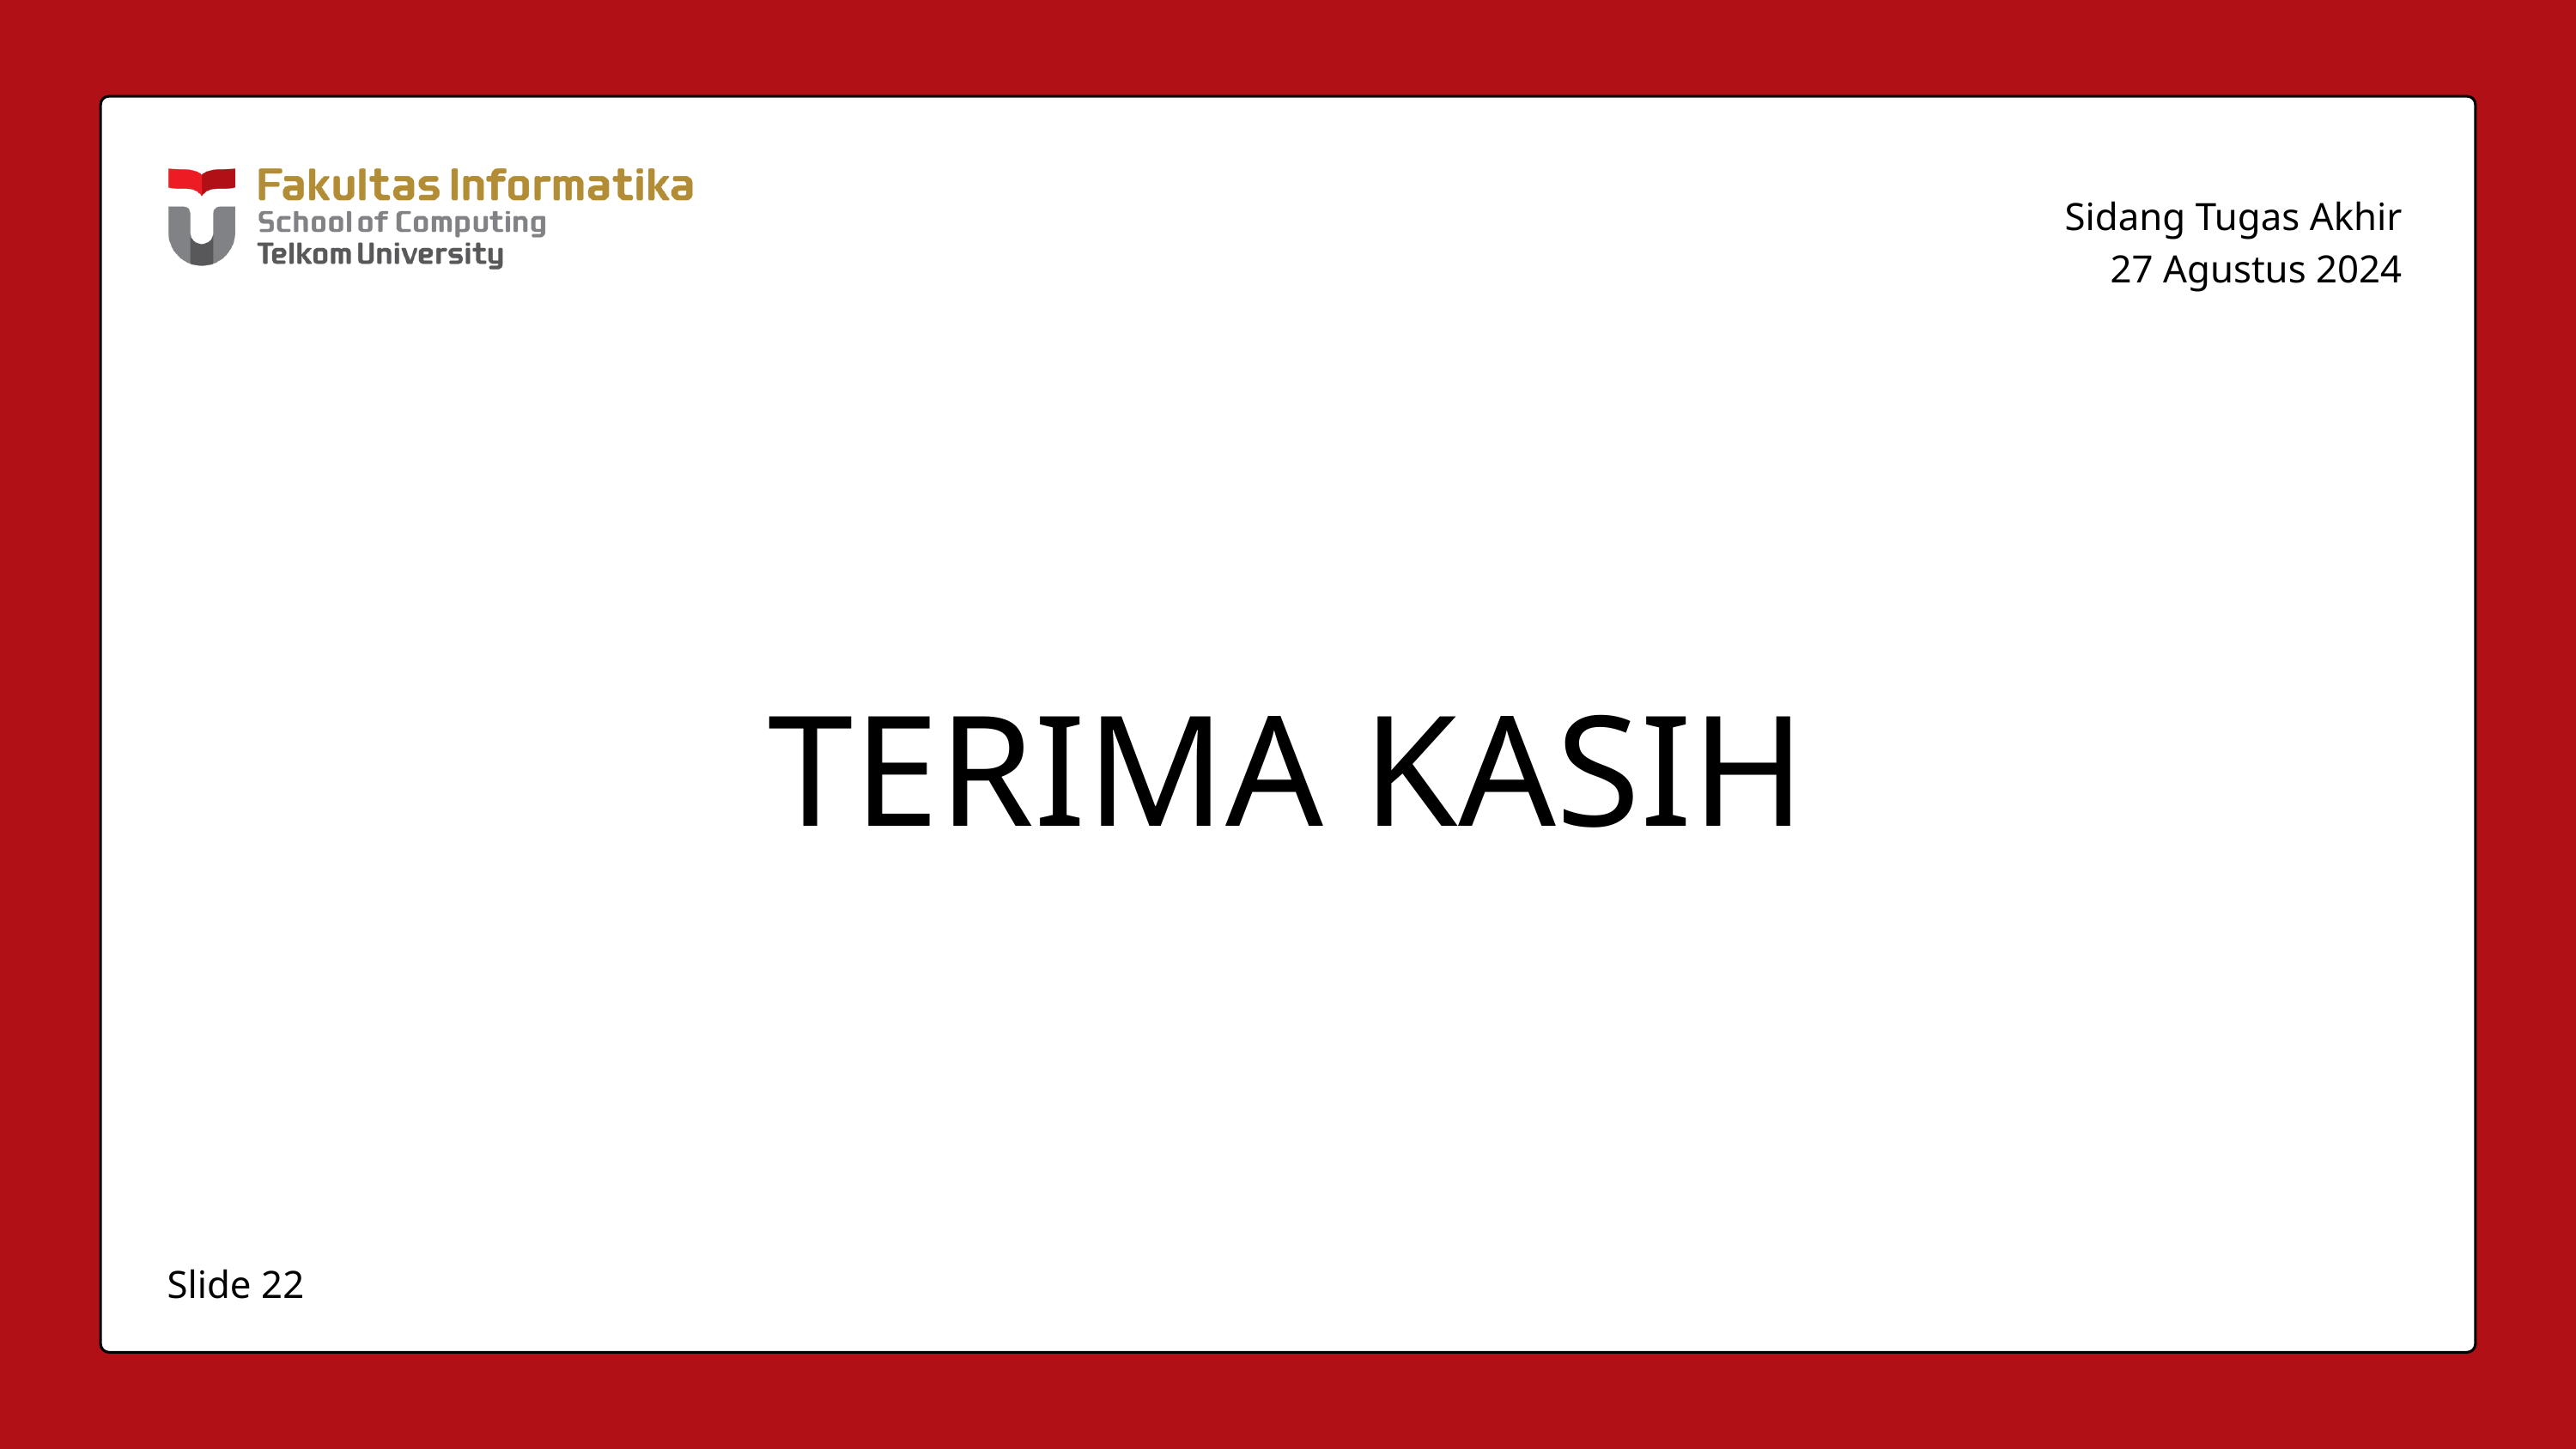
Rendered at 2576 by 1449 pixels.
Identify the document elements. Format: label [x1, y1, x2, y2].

text_box [100, 95, 2476, 1353]
